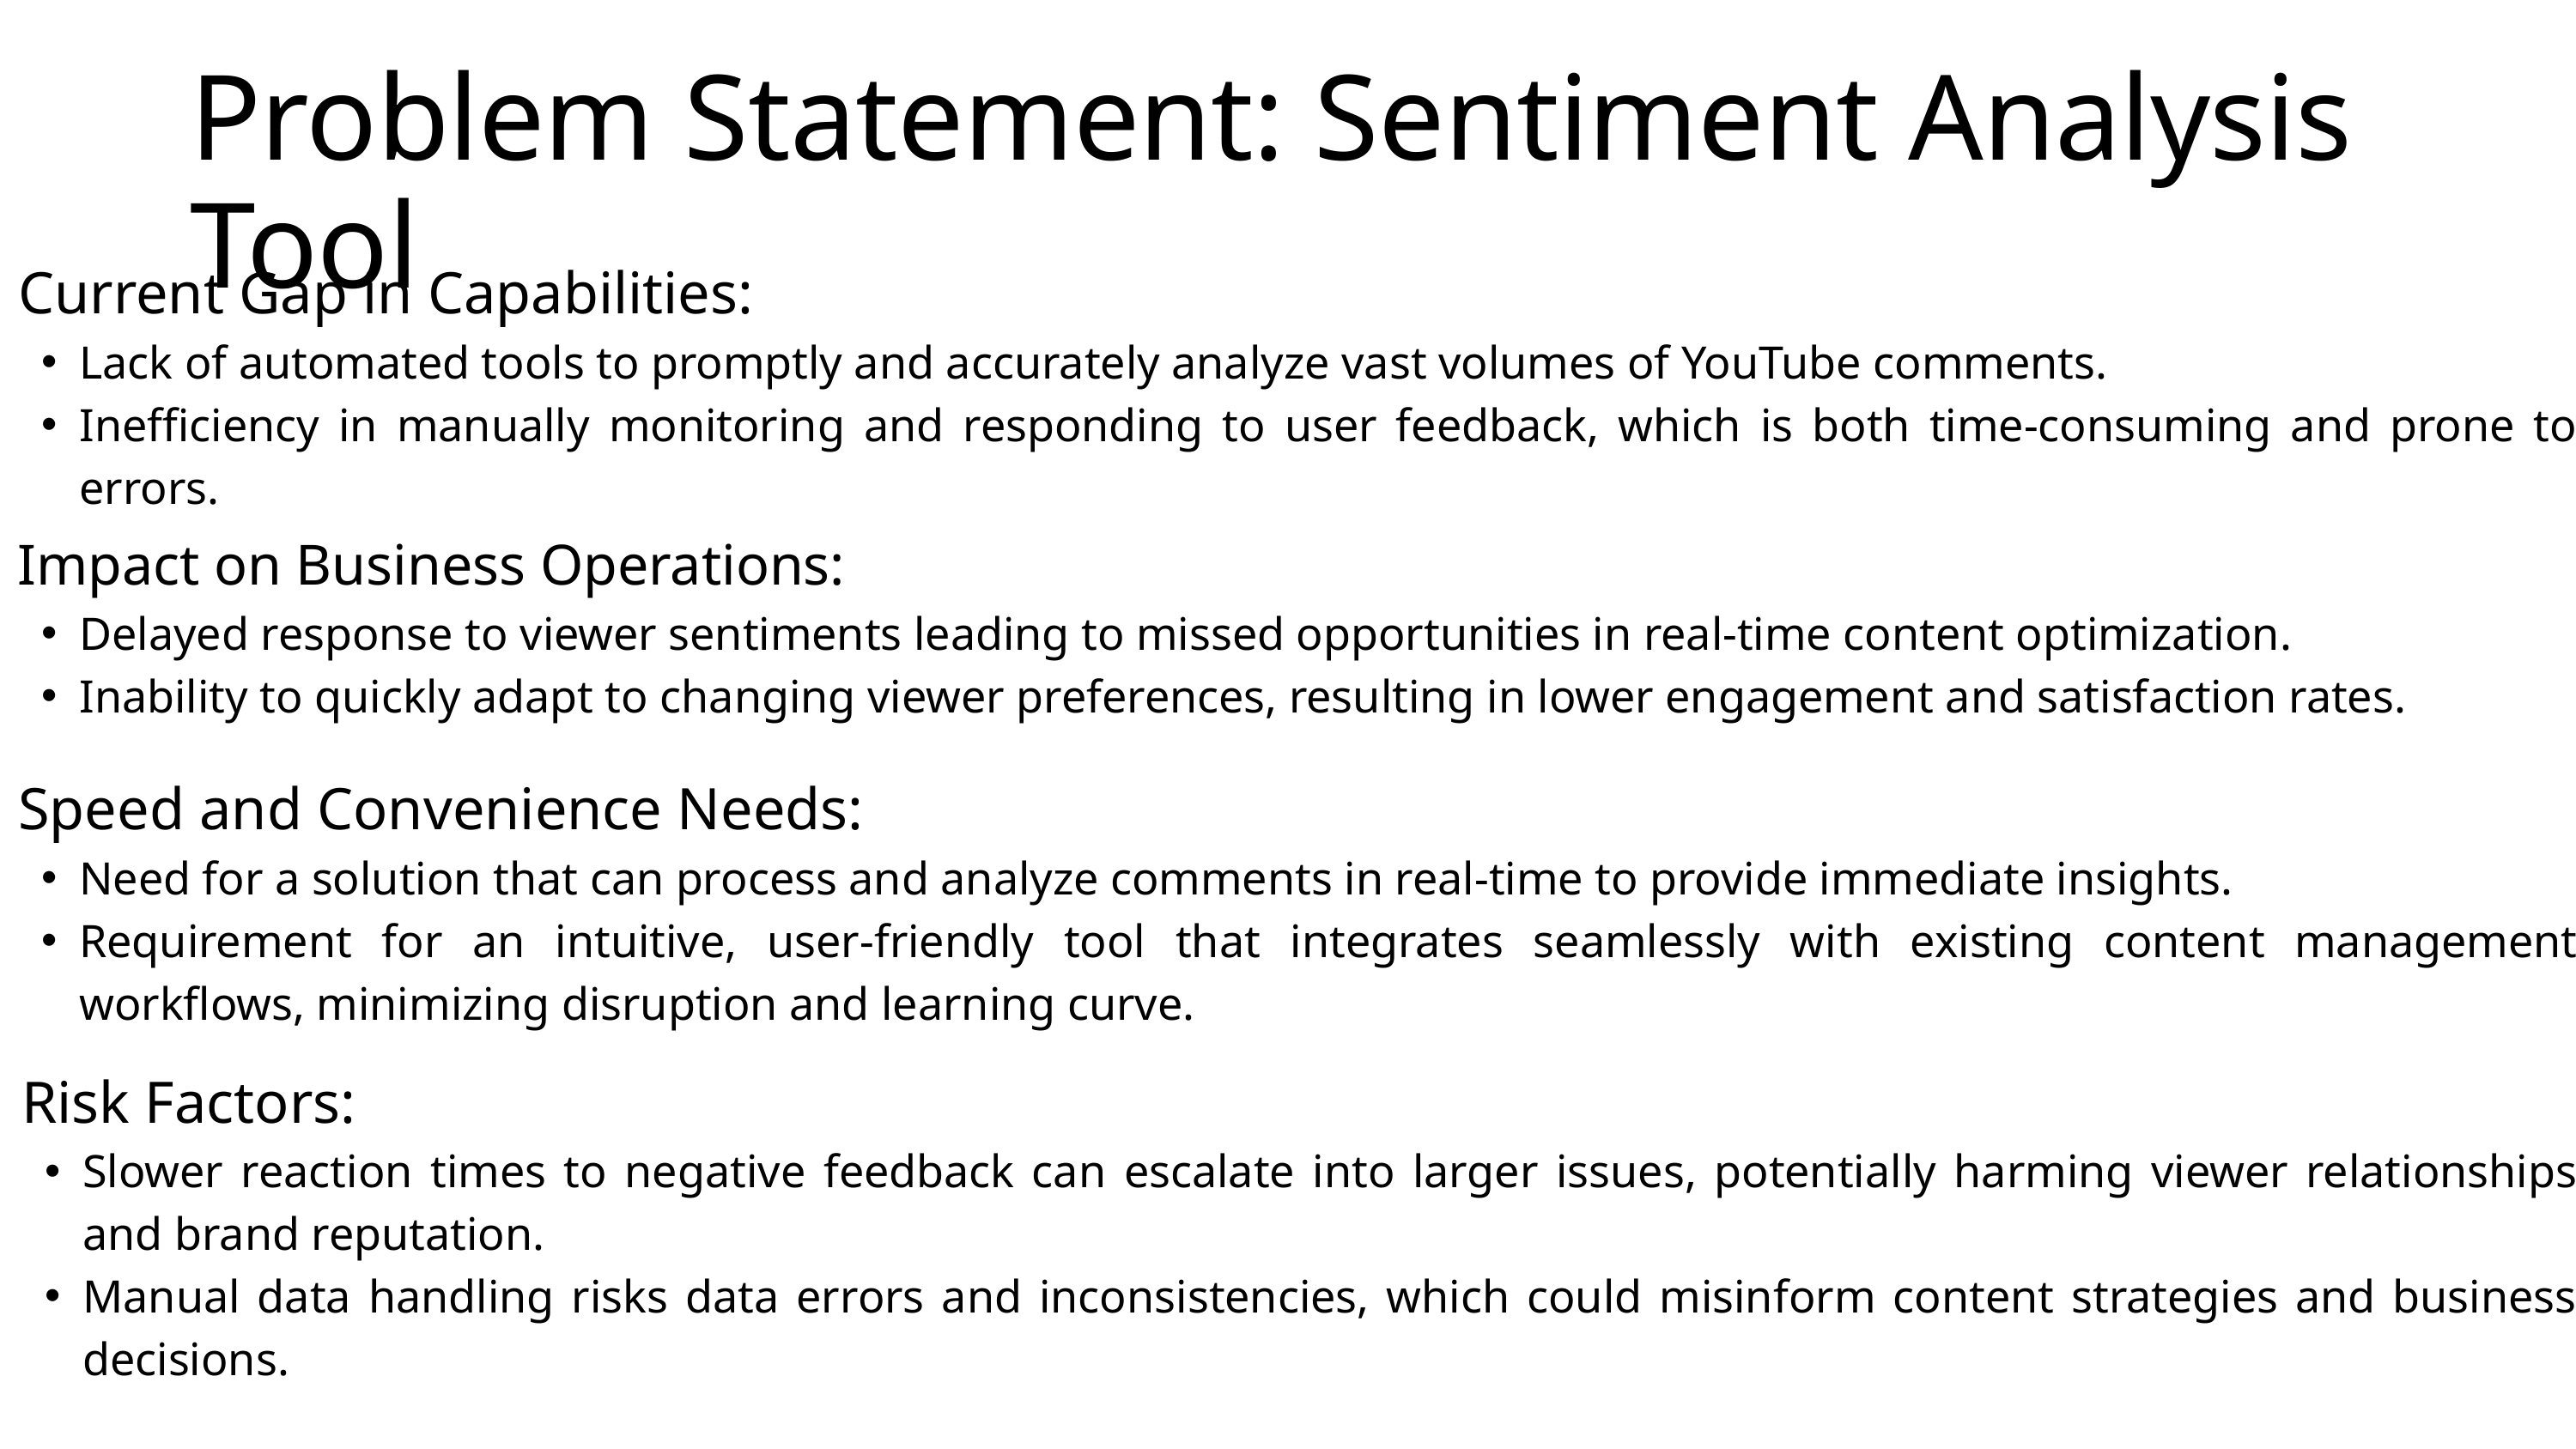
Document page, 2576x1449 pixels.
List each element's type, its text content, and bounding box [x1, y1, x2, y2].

text_box Impact on Business Operations: Delayed response to viewer sentiments leading to missed opportunities in real-time content optimization. Inability to quickly adapt to changing viewer preferences, resulting in lower engagement and satisfaction rates. [3, 518, 2576, 722]
text_box Risk Factors: Slower reaction times to negative feedback can escalate into larger issues, potentially harming viewer relationships and brand reputation. Manual data handling risks data errors and inconsistencies, which could misinform content strategies and business decisions. [6, 1054, 2576, 1449]
text_box Speed and Convenience Needs: Need for a solution that can process and analyze comments in real-time to provide immediate insights. Requirement for an intuitive, user-friendly tool that integrates seamlessly with existing content management workflows, minimizing disruption and learning curve. [3, 761, 2576, 1100]
text_box Current Gap in Capabilities: Lack of automated tools to promptly and accurately analyze vast volumes of YouTube comments. Inefficiency in manually monitoring and responding to user feedback, which is both time-consuming and prone to errors. [3, 245, 2576, 518]
text_box Problem Statement: Sentiment Analysis Tool [190, 56, 2386, 245]
